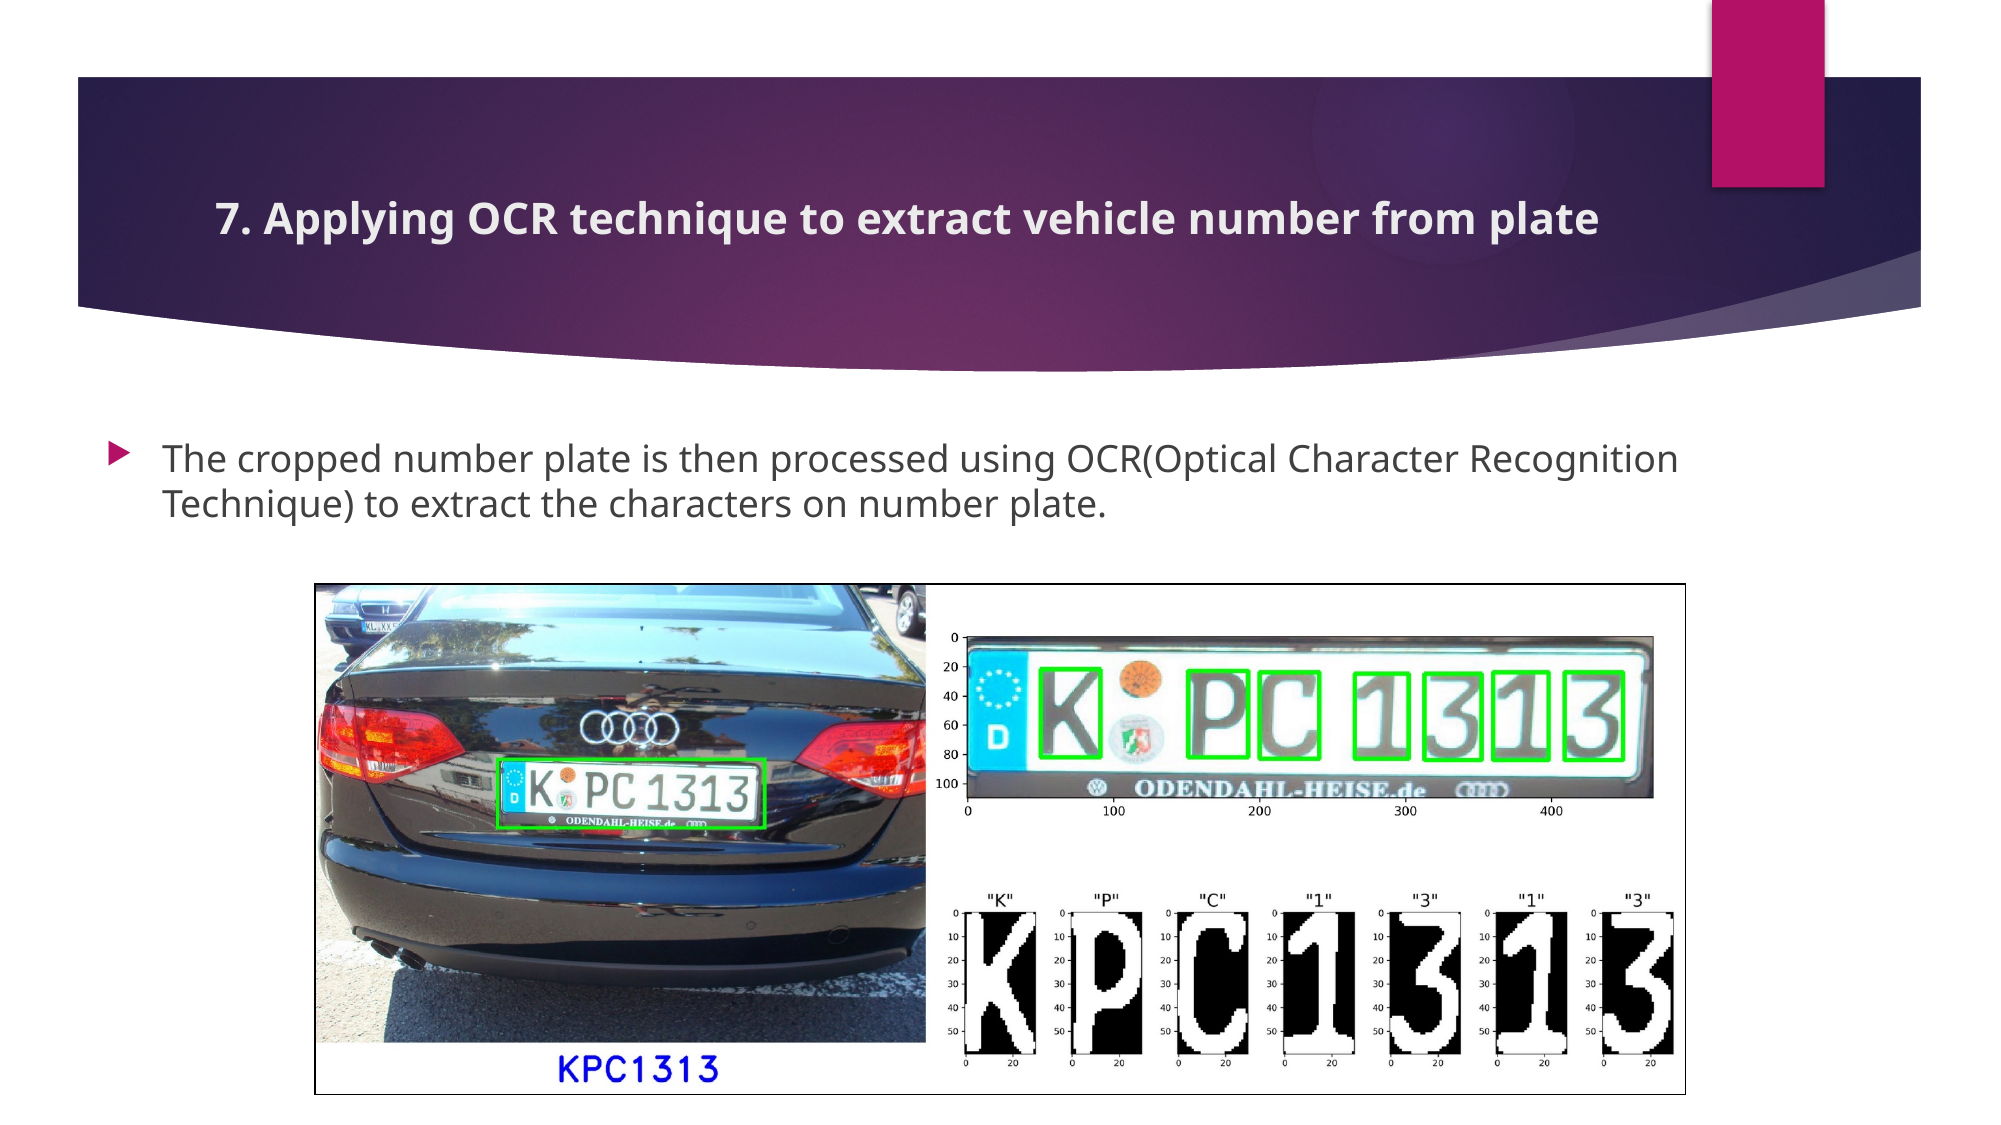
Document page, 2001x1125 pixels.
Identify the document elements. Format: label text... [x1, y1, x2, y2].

list The cropped number plate is then processed using OCR(Optical Character Recognition Technique) to extract the characters on number plate. [90, 427, 1898, 988]
picture [314, 582, 1686, 1095]
title 7. Applying OCR technique to extract vehicle number from plate [189, 159, 1627, 276]
